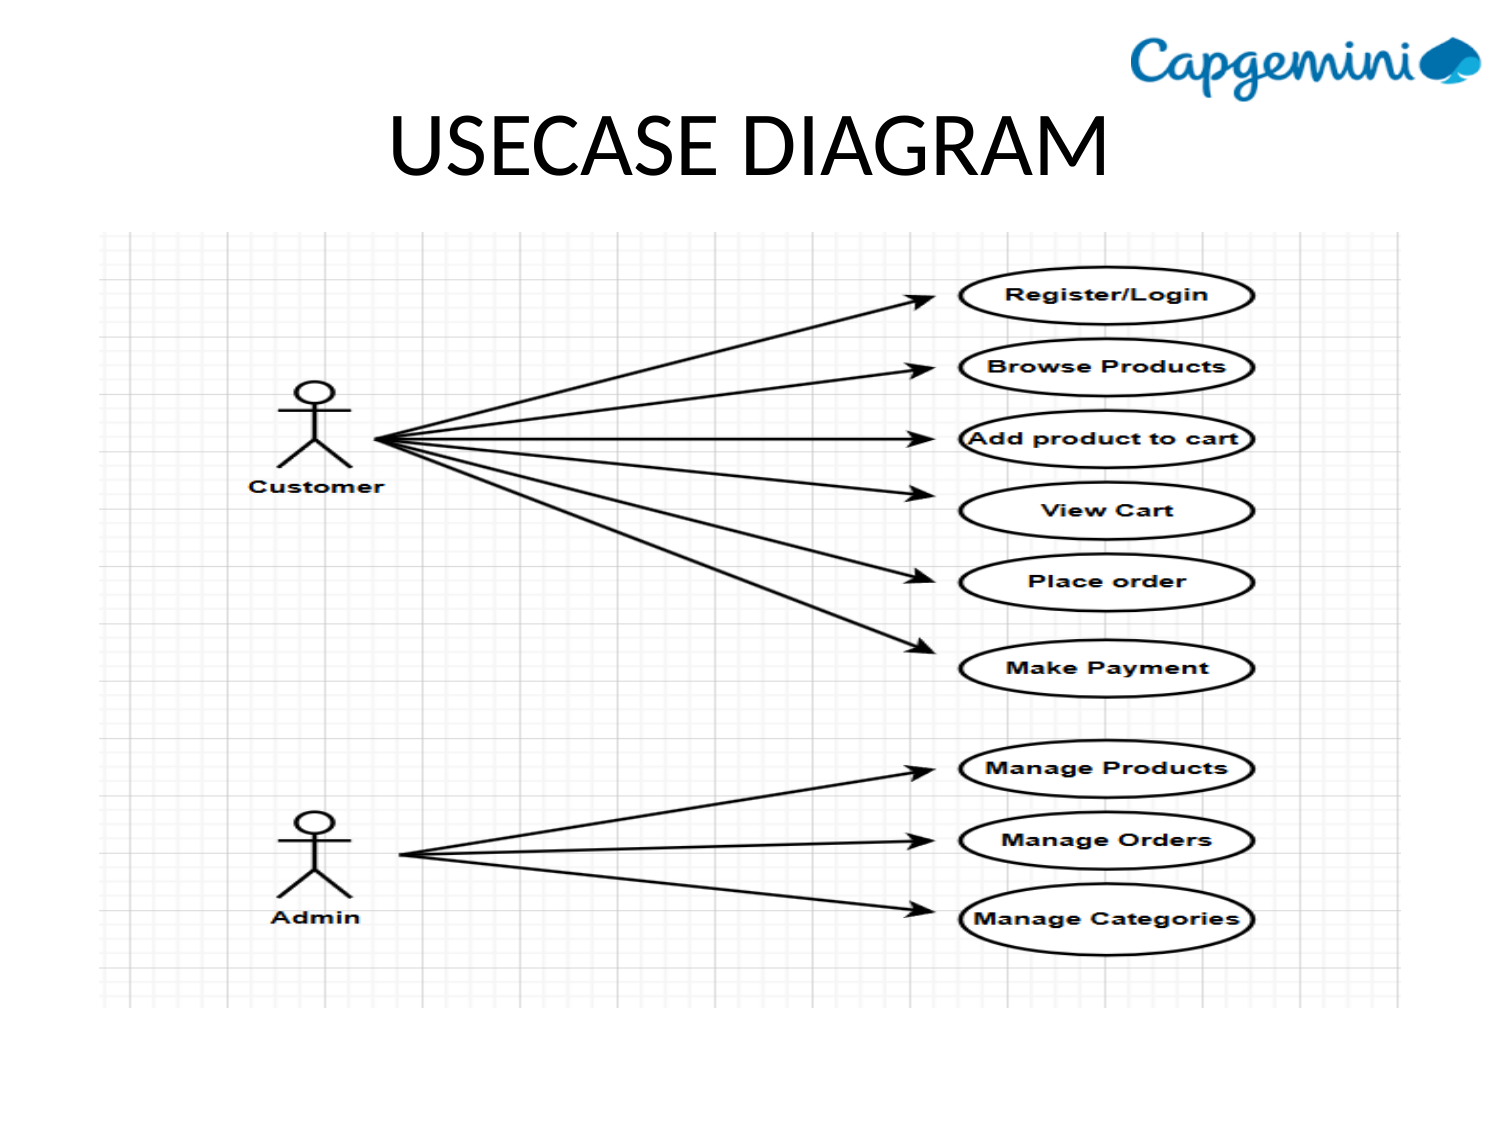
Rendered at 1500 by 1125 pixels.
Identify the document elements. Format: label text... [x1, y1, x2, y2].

picture [98, 232, 1401, 1008]
picture [1130, 20, 1483, 117]
title USECASE DIAGRAM [75, 45, 1425, 233]
